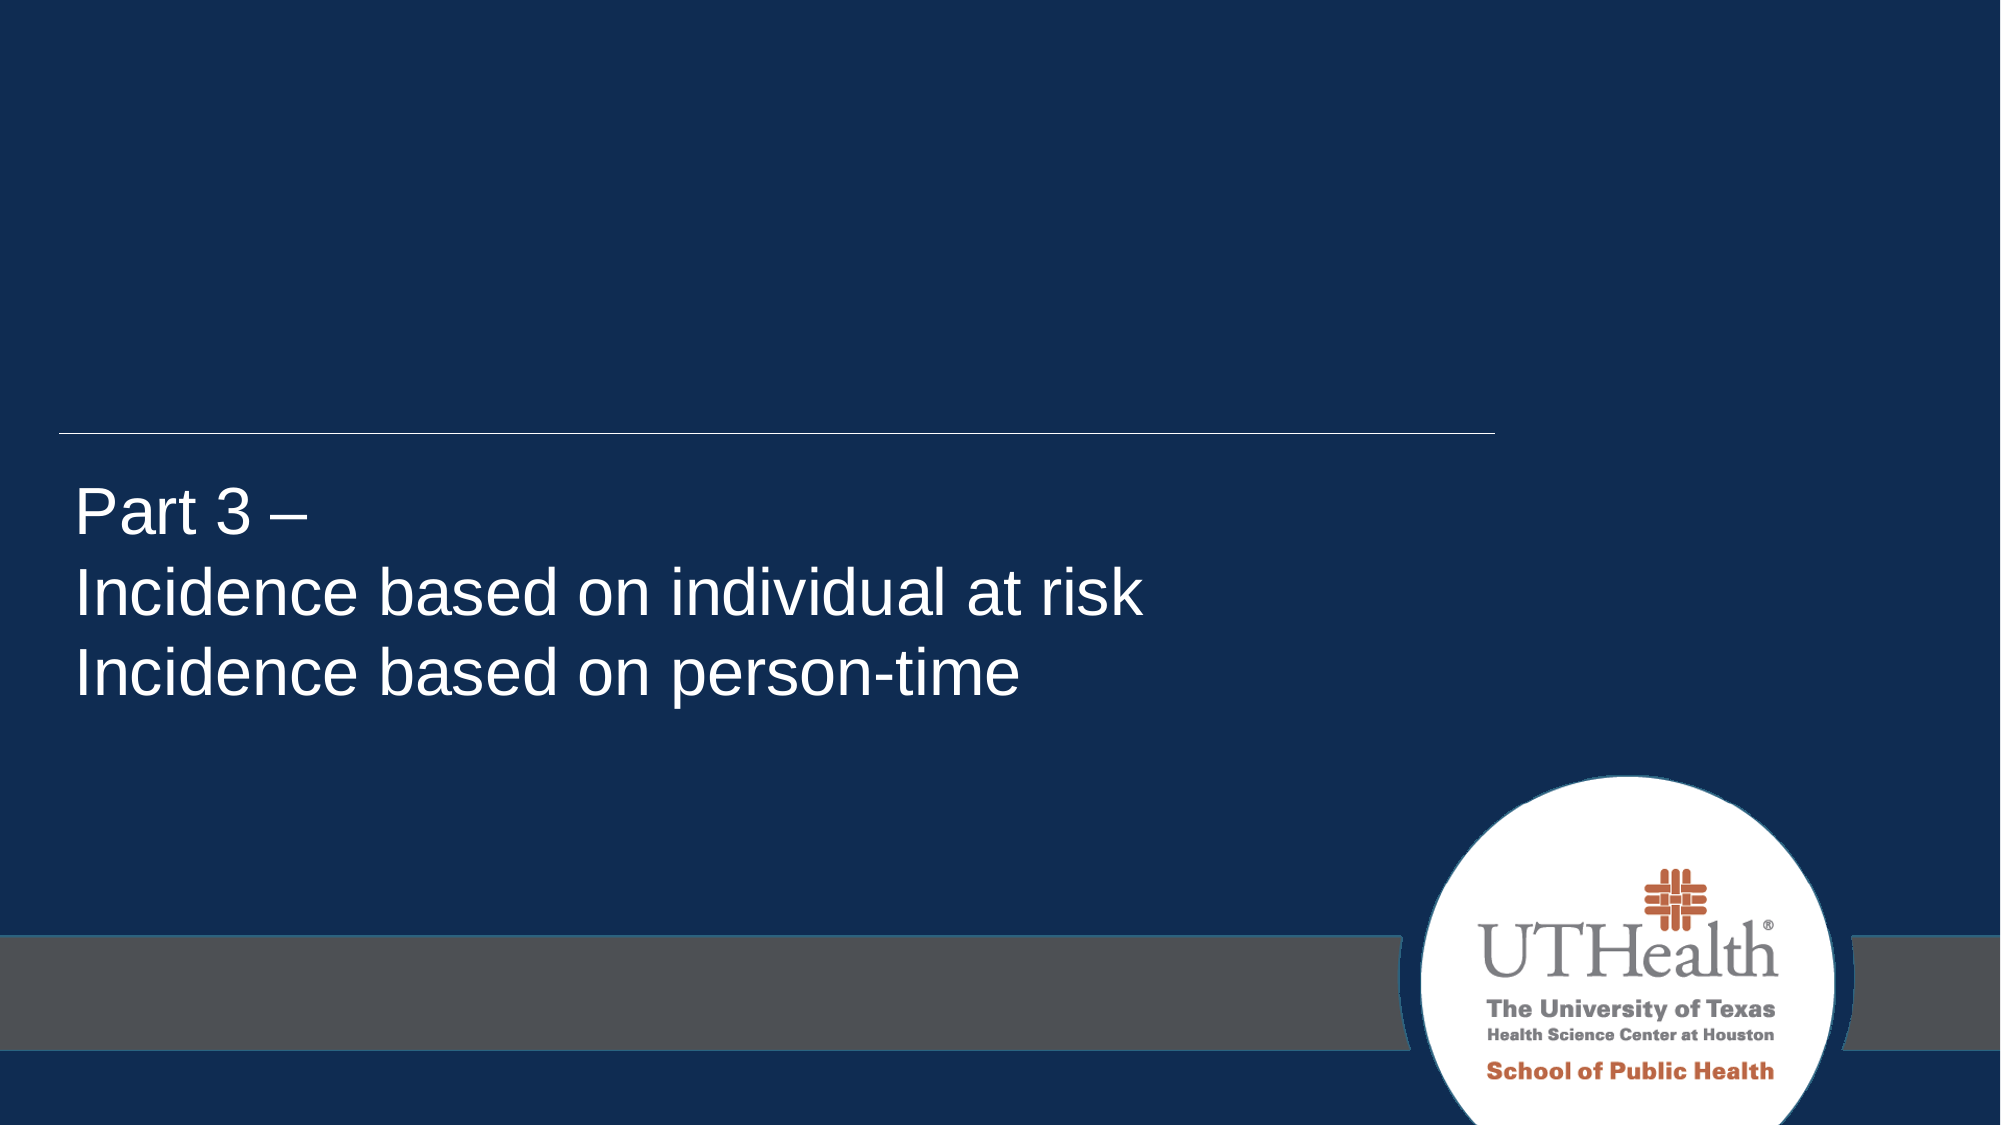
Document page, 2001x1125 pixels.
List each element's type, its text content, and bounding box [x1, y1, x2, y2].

title Part 3 – Incidence based on individual at risk Incidence based on person-time [59, 460, 1443, 744]
picture [0, 0, 2001, 1125]
